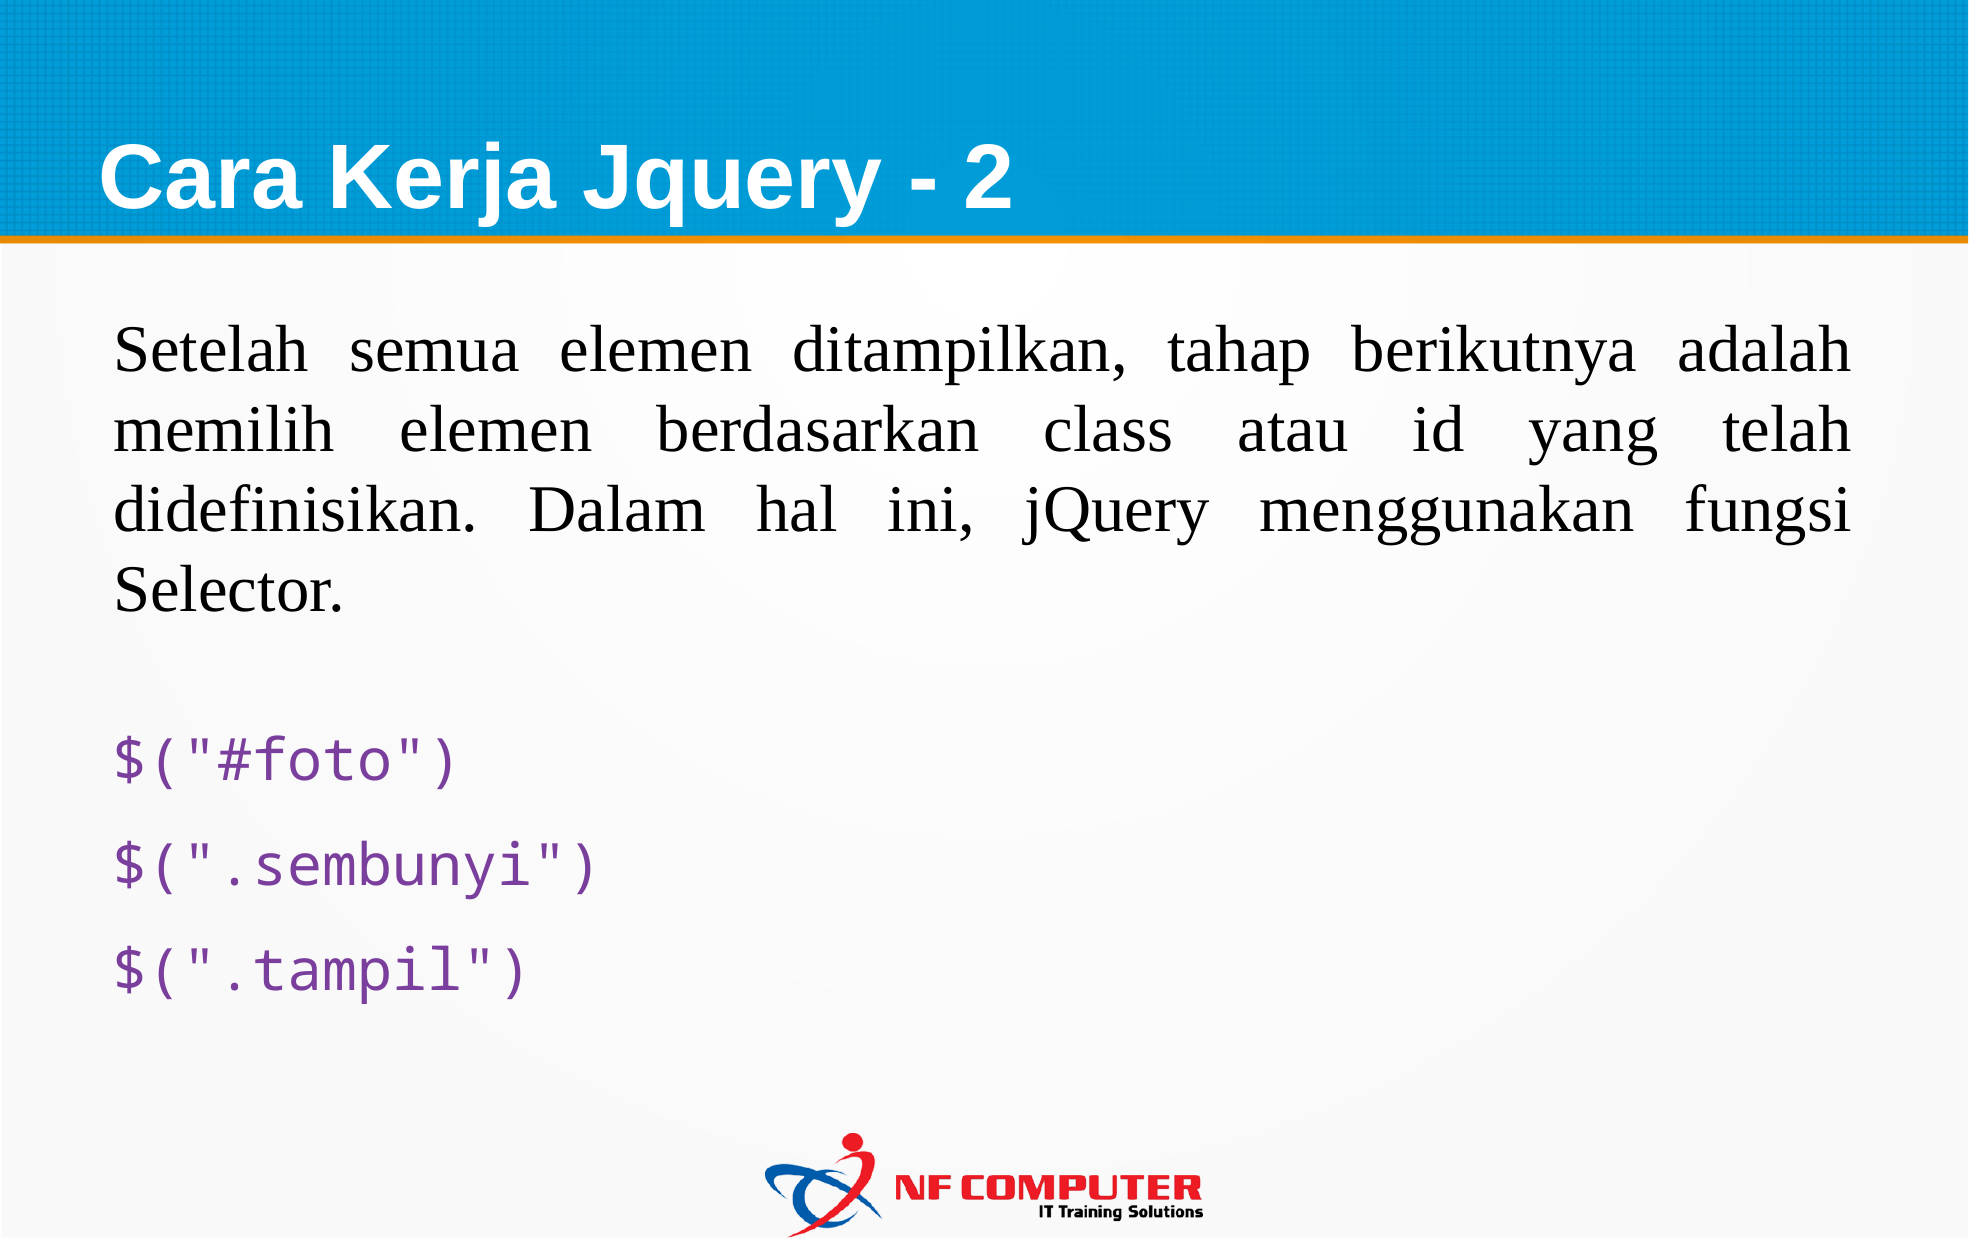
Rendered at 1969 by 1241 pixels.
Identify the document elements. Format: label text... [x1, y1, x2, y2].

text_box $("#foto") $(".sembunyi") $(".tampil") [98, 679, 1082, 1010]
picture [0, 236, 1969, 1241]
text_box Setelah semua elemen ditampilkan, tahap berikutnya adalah memilih elemen berdasarkan class atau id yang telah didefinisikan. Dalam hal ini, jQuery menggunakan fungsi Selector. [98, 297, 1870, 632]
text_box Cara Kerja Jquery - 2 [98, 19, 1870, 227]
